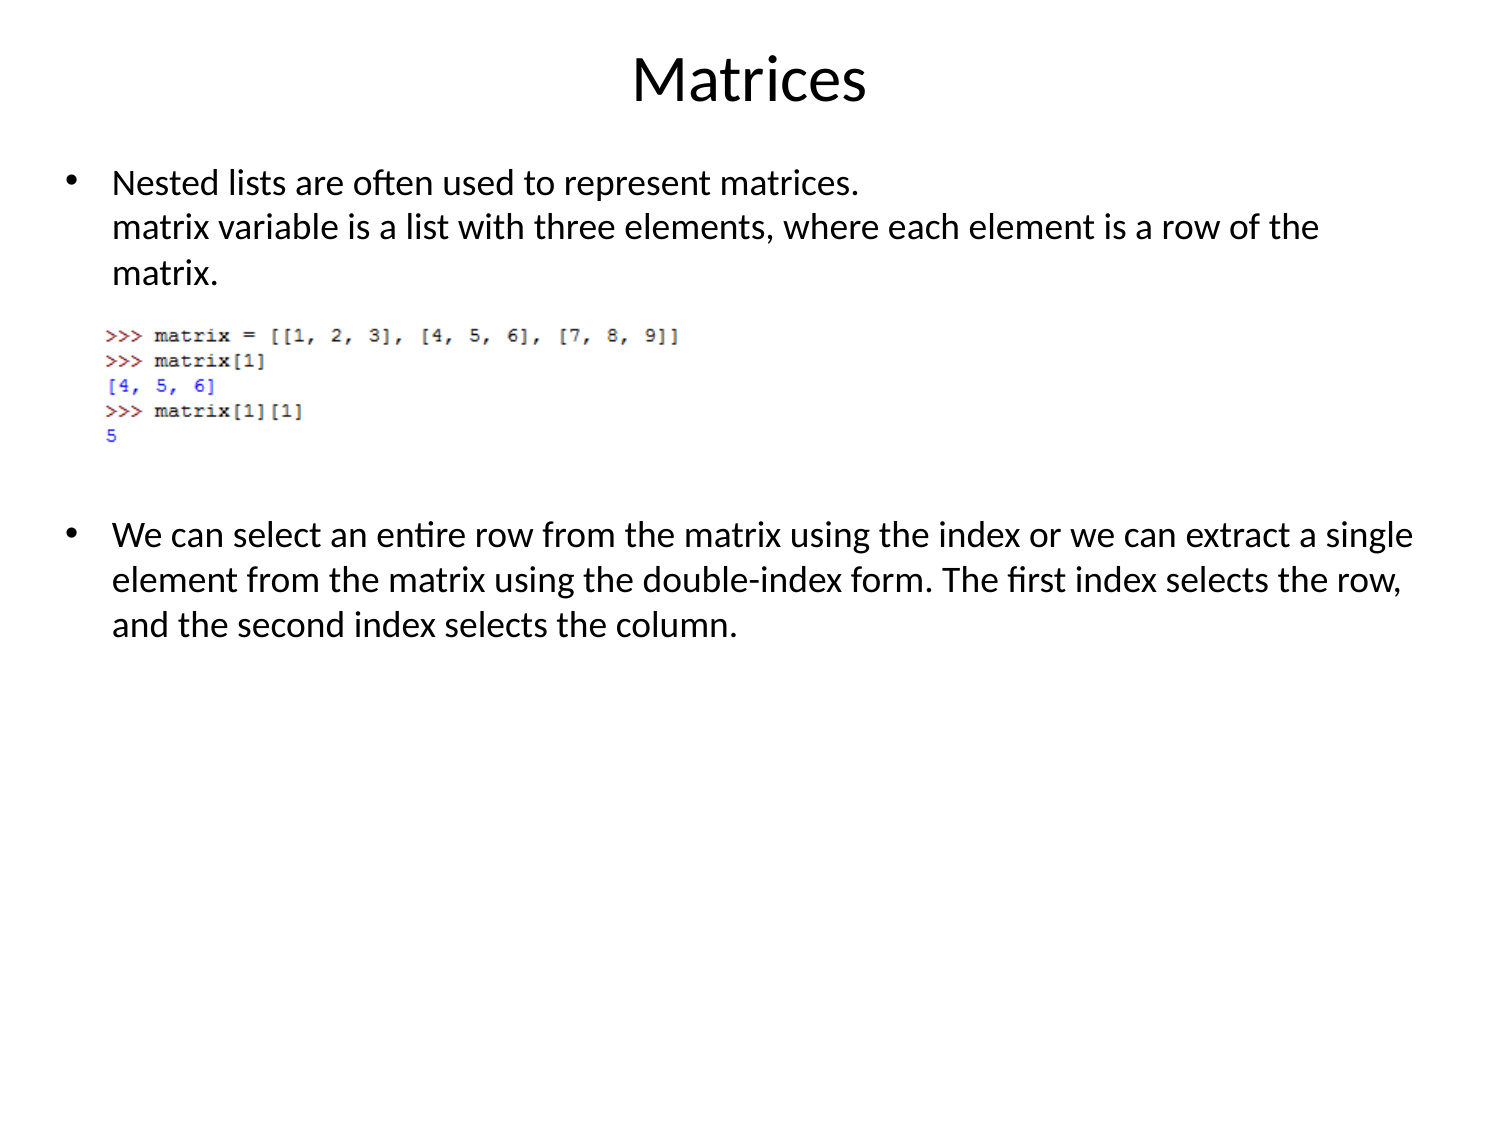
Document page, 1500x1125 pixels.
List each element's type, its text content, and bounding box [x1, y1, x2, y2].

picture [99, 323, 688, 451]
subtitle Nested lists are often used to represent matrices. matrix variable is a list with three elements, where each element is a row of the matrix. We can select an entire row from the matrix using the index or we can extract a single element from the matrix using the double-index form. The first index selects the row, and the second index selects the column. [50, 149, 1450, 775]
title Matrices [137, 24, 1363, 125]
